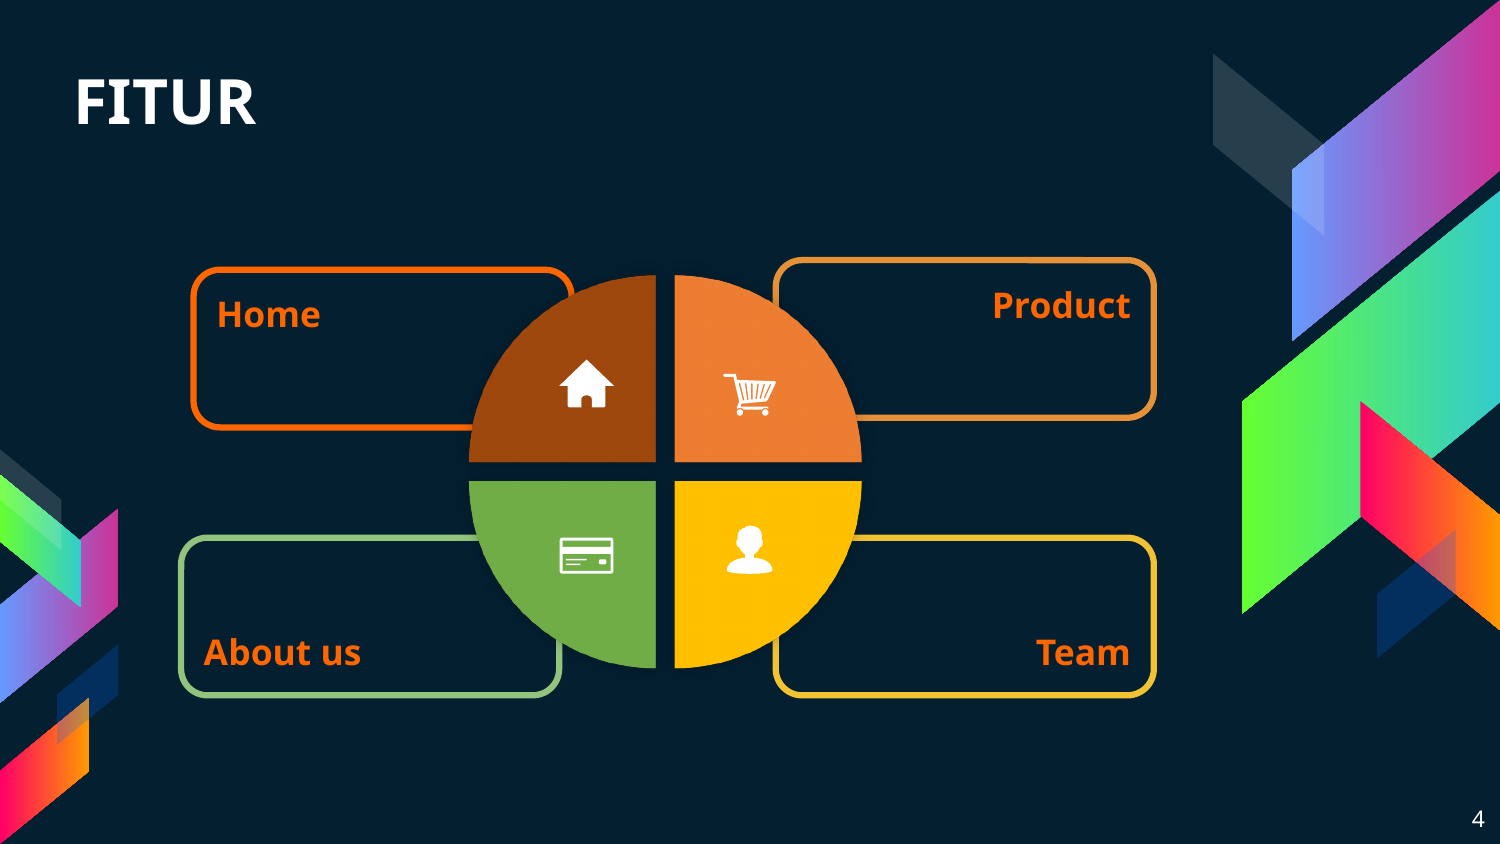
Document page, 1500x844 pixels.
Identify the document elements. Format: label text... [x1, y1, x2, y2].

title FITUR [58, 47, 1039, 153]
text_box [723, 373, 777, 416]
text_box About us [181, 537, 549, 696]
text_box Product [984, 260, 1154, 418]
slide_number 4 [1403, 789, 1500, 844]
text_box Team [786, 537, 1154, 696]
picture [348, 259, 983, 683]
text_box Home [193, 269, 343, 428]
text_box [559, 537, 614, 574]
